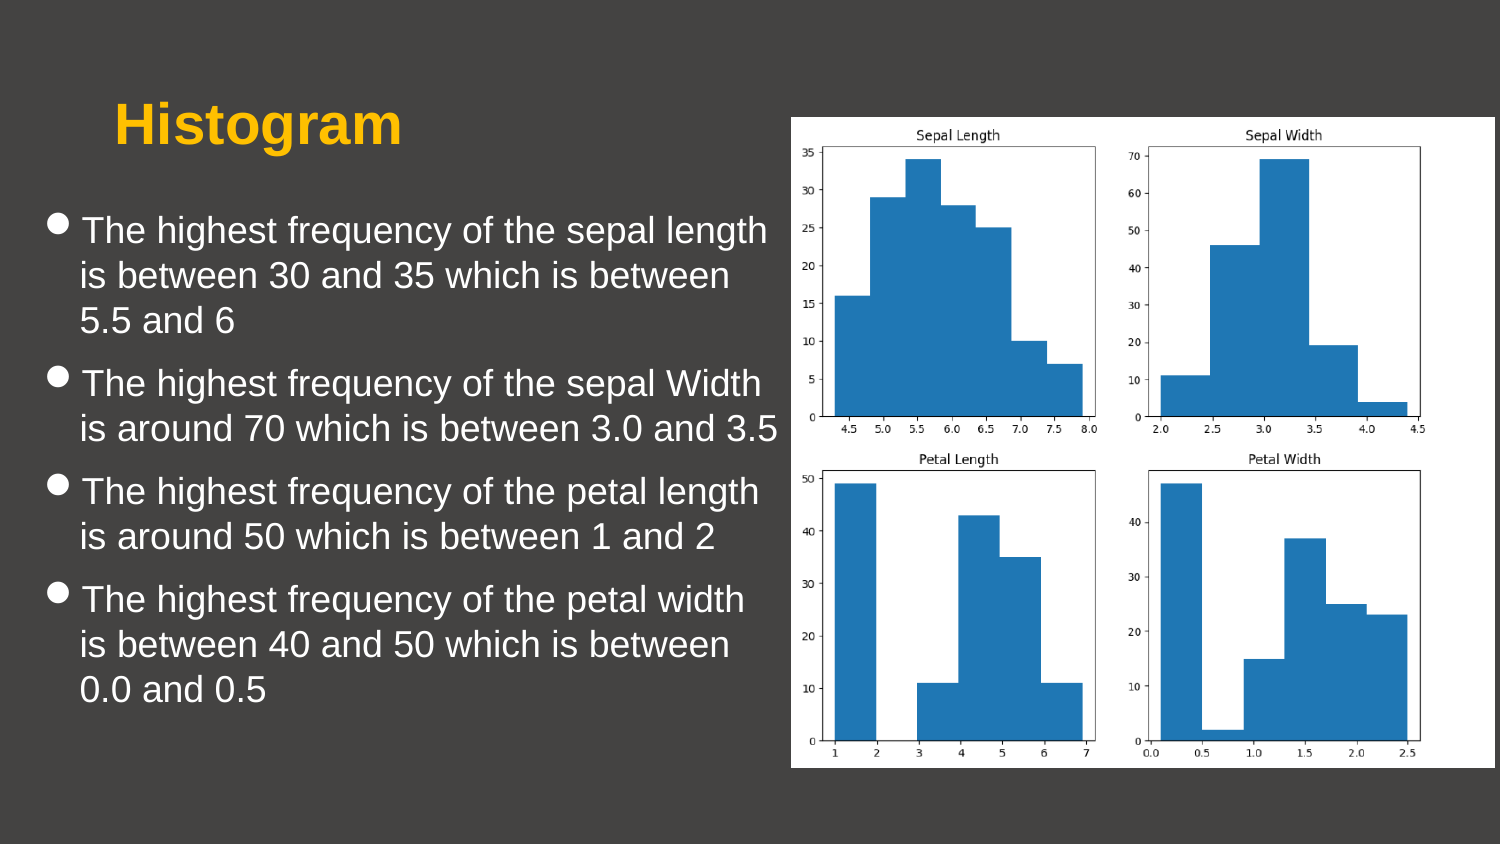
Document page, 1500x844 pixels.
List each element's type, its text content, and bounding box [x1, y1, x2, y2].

text_box The highest frequency of the sepal length is between 30 and 35 which is between 5.5 and 6 The highest frequency of the sepal Width is around 70 which is between 3.0 and 3.5 The highest frequency of the petal length is around 50 which is between 1 and 2 The highest frequency of the petal width is between 40 and 50 which is between 0.0 and 0.5 [29, 199, 785, 717]
text_box Histogram [100, 79, 526, 164]
picture [791, 117, 1495, 768]
